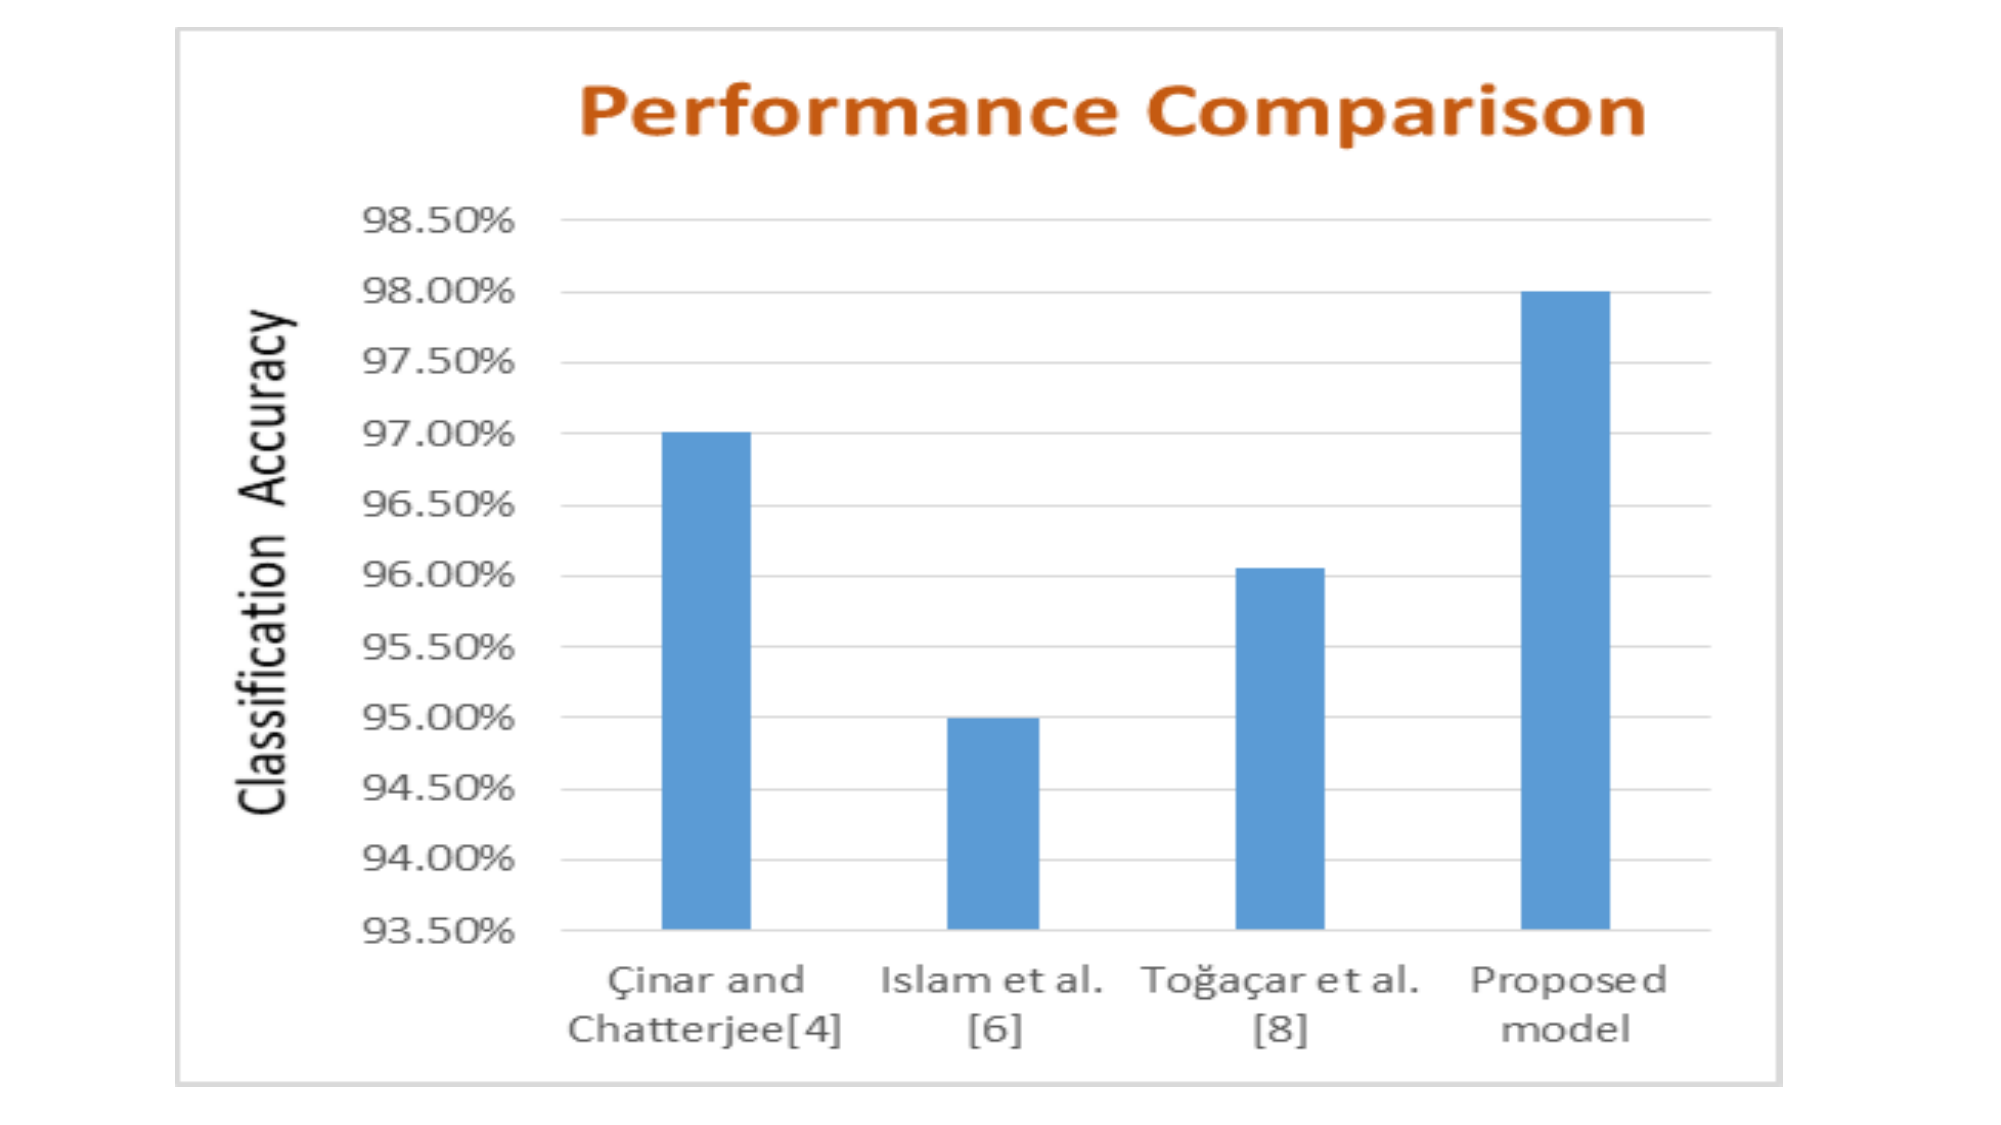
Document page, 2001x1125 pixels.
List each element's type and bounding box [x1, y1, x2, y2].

list [175, 27, 1783, 1087]
